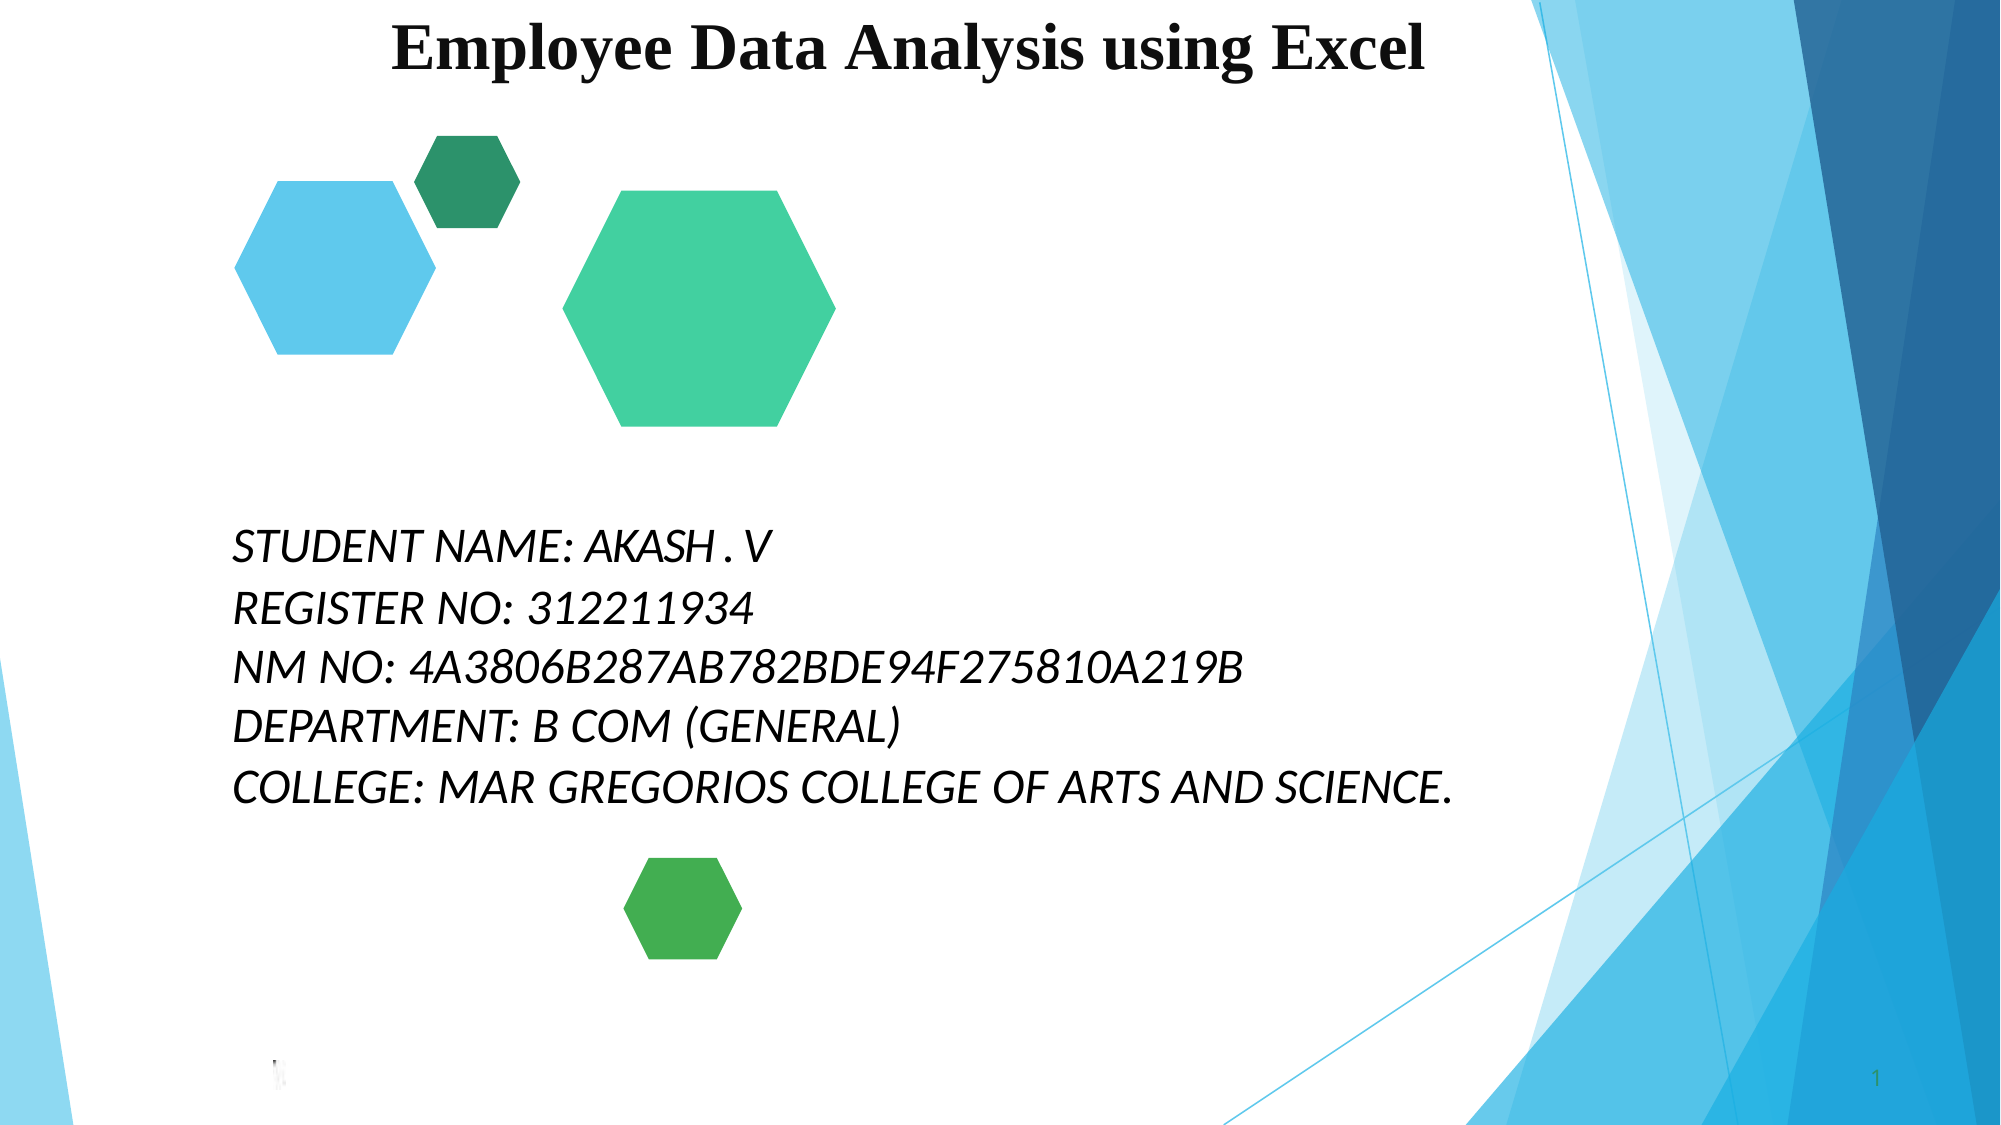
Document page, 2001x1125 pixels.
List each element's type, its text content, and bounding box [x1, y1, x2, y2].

text_box [562, 192, 836, 427]
text_box STUDENT NAME: AKASH . V REGISTER NO: 312211934 NM NO: 4A3806B287AB782BDE94F275810A219B DEPARTMENT: B COM (GENERAL) COLLEGE: MAR GREGORIOS COLLEGE OF ARTS AND SCIENCE. [229, 510, 1550, 814]
title Employee Data Analysis using Excel [388, 0, 1428, 192]
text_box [234, 135, 521, 355]
slide_number 1 [1850, 1061, 1892, 1125]
picture [273, 1060, 286, 1090]
text_box [623, 857, 743, 960]
